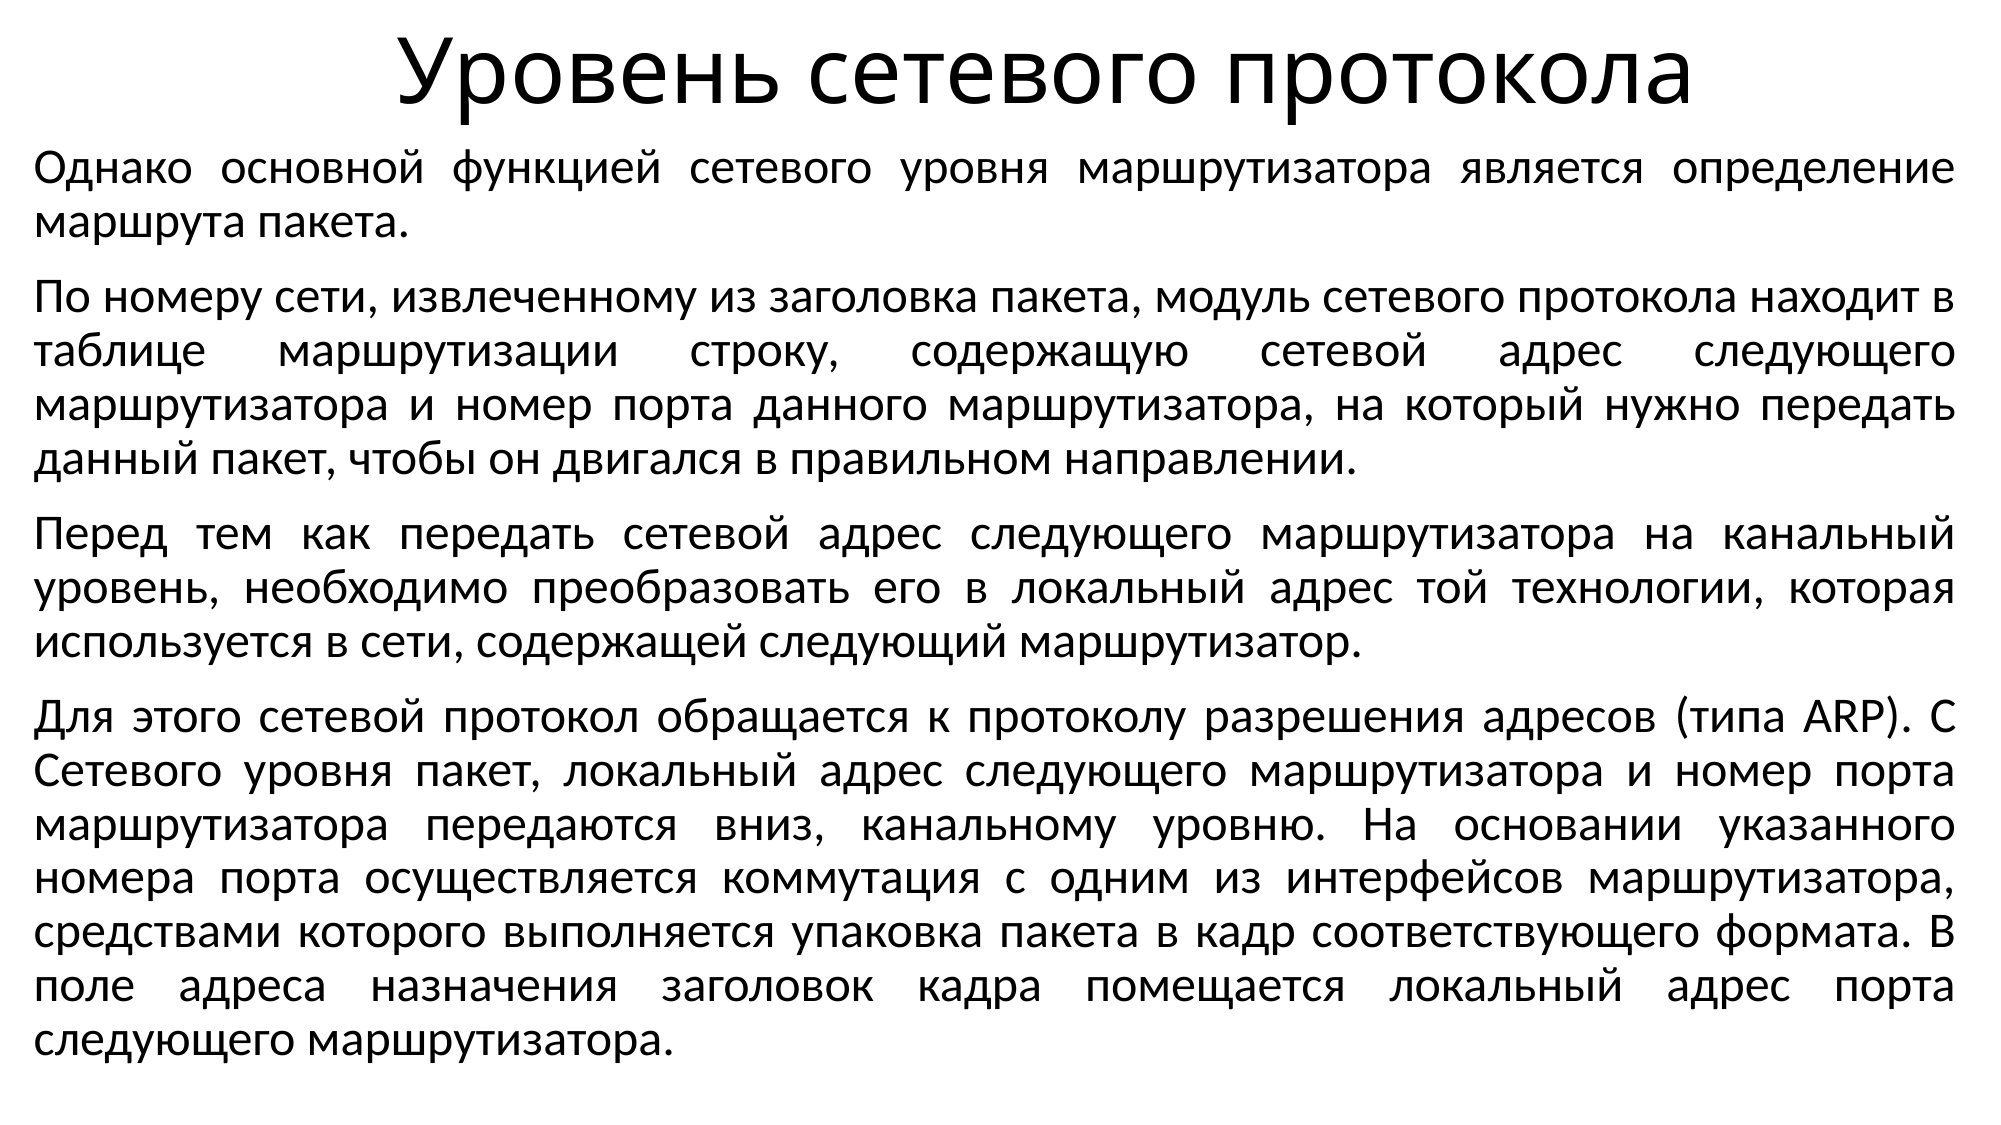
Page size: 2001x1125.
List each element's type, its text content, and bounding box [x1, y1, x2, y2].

list Однако основной функцией сетевого уровня маршрутизатора является определение маршрута пакета. По номеру сети, извлеченному из заголовка пакета, модуль сетевого протокола находит в таблице маршрутизации строку, содержащую сетевой адрес следующего маршрутизатора и номер порта данного маршрутизатора, на который нужно передать данный пакет, чтобы он двигался в правильном направлении. Перед тем как передать сетевой адрес следующего маршрутизатора на канальный уровень, необходимо преобразовать его в локальный адрес той технологии, которая используется в сети, содержащей следующий маршрутизатор. Для этого сетевой протокол обращается к протоколу разрешения адресов (типа ARP). С Сетевого уровня пакет, локальный адрес следующего маршрутизатора и номер порта маршрутизатора передаются вниз, канальному уровню. На основании указанного номера порта осуществляется коммутация с одним из интерфейсов маршрутизатора, средствами которого выполняется упаковка пакета в кадр соответствующего формата. В поле адреса назначения заголовок кадра помещается локальный адрес порта следующего маршрутизатора. [18, 132, 1972, 1125]
title Уровень сетевого протокола [381, 0, 1972, 132]
